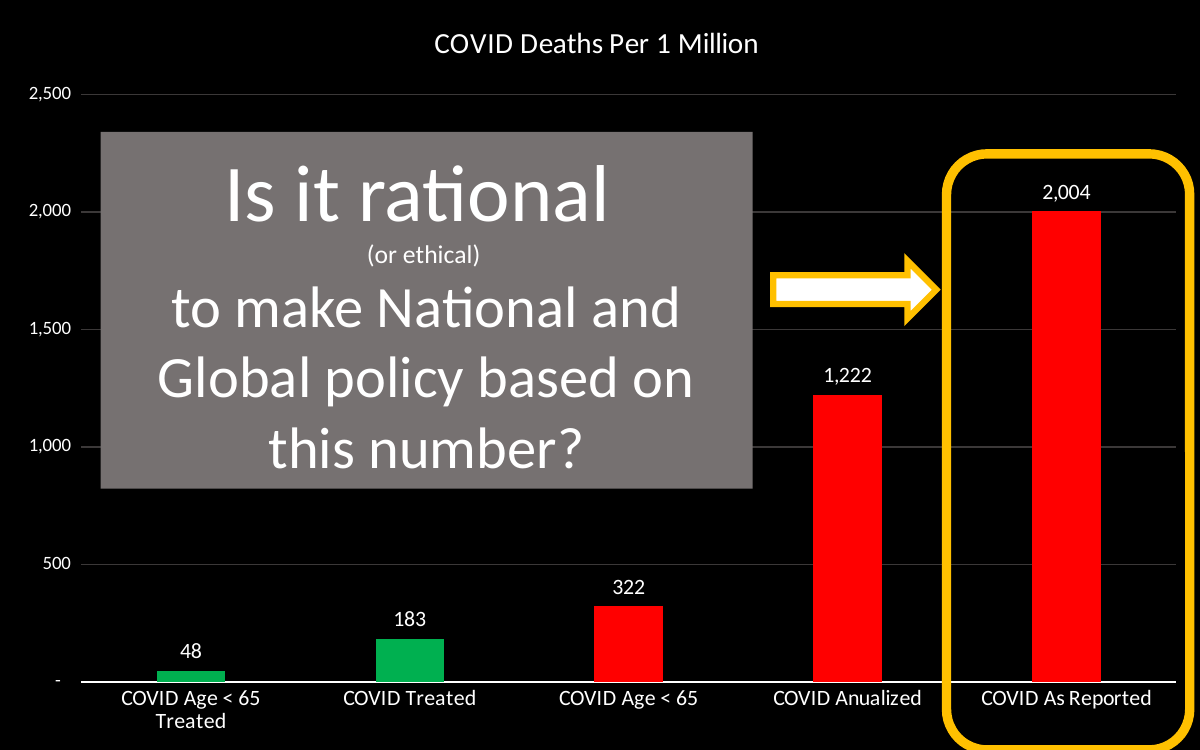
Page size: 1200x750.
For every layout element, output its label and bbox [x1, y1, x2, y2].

chart [0, 0, 1200, 750]
